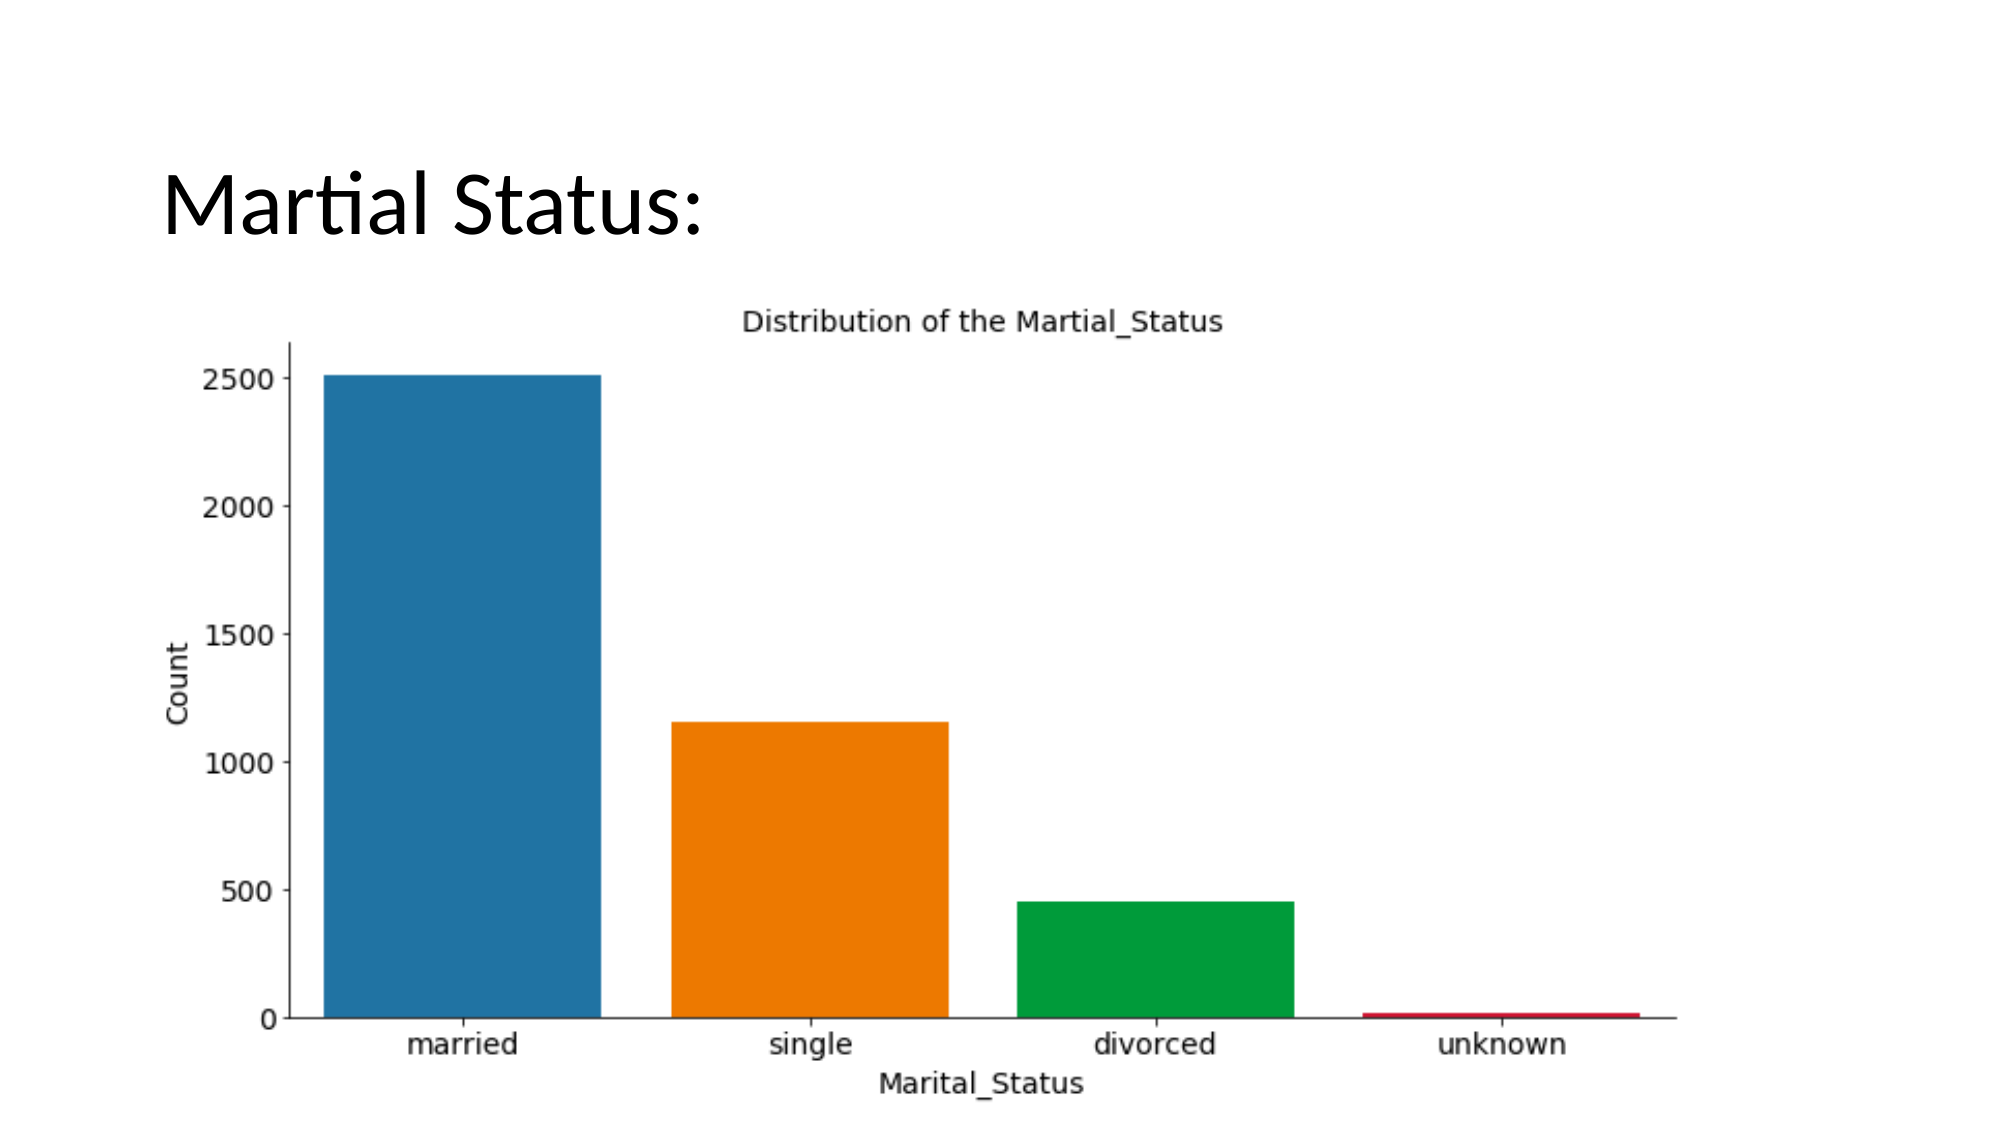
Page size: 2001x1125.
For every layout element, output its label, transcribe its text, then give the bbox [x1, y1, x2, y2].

text_box Martial Status: [146, 135, 722, 261]
picture [105, 293, 1895, 1125]
